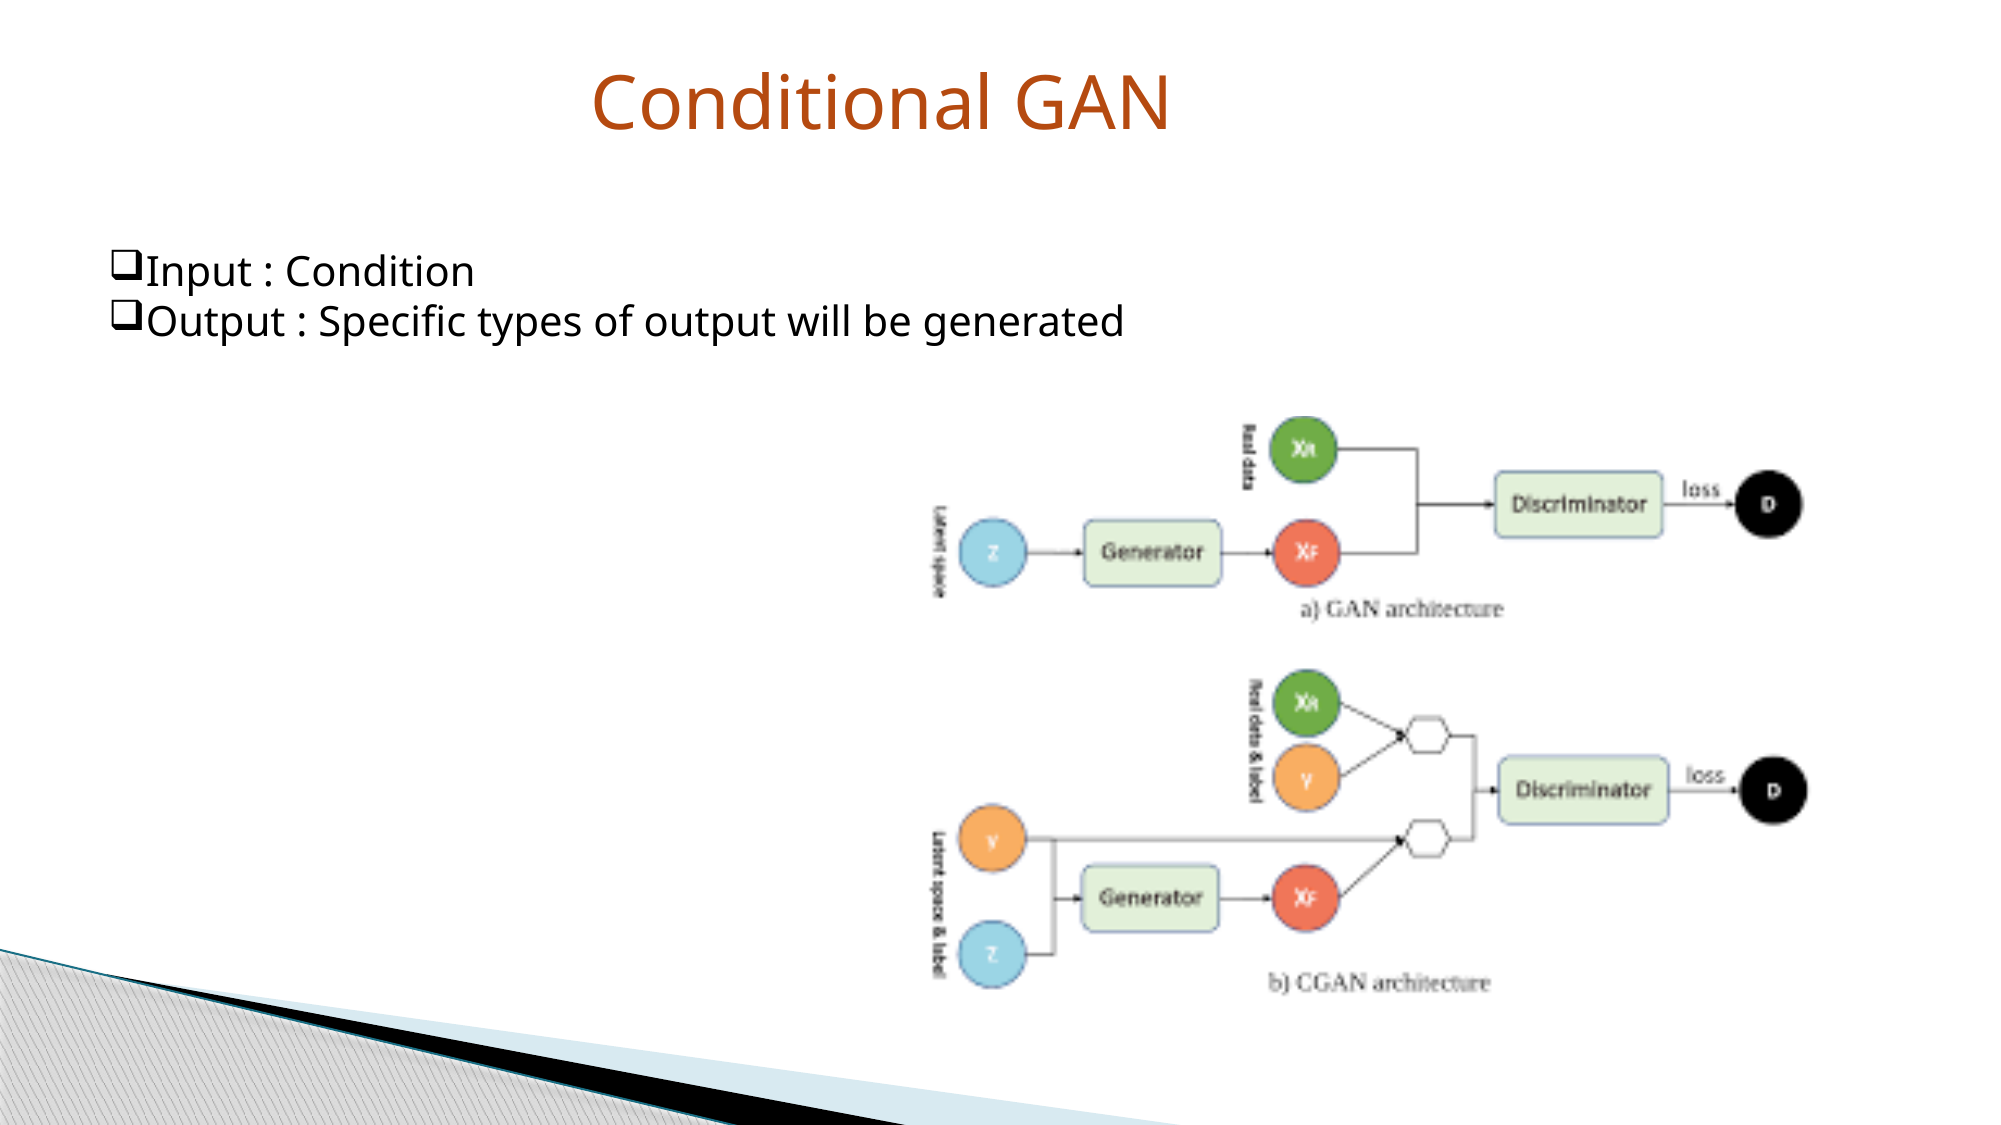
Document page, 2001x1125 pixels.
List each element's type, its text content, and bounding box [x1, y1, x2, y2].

text_box Conditional GAN [575, 47, 1189, 152]
picture [908, 416, 1819, 1004]
text_box Input : Condition Output : Specific types of output will be generated [93, 237, 1141, 353]
